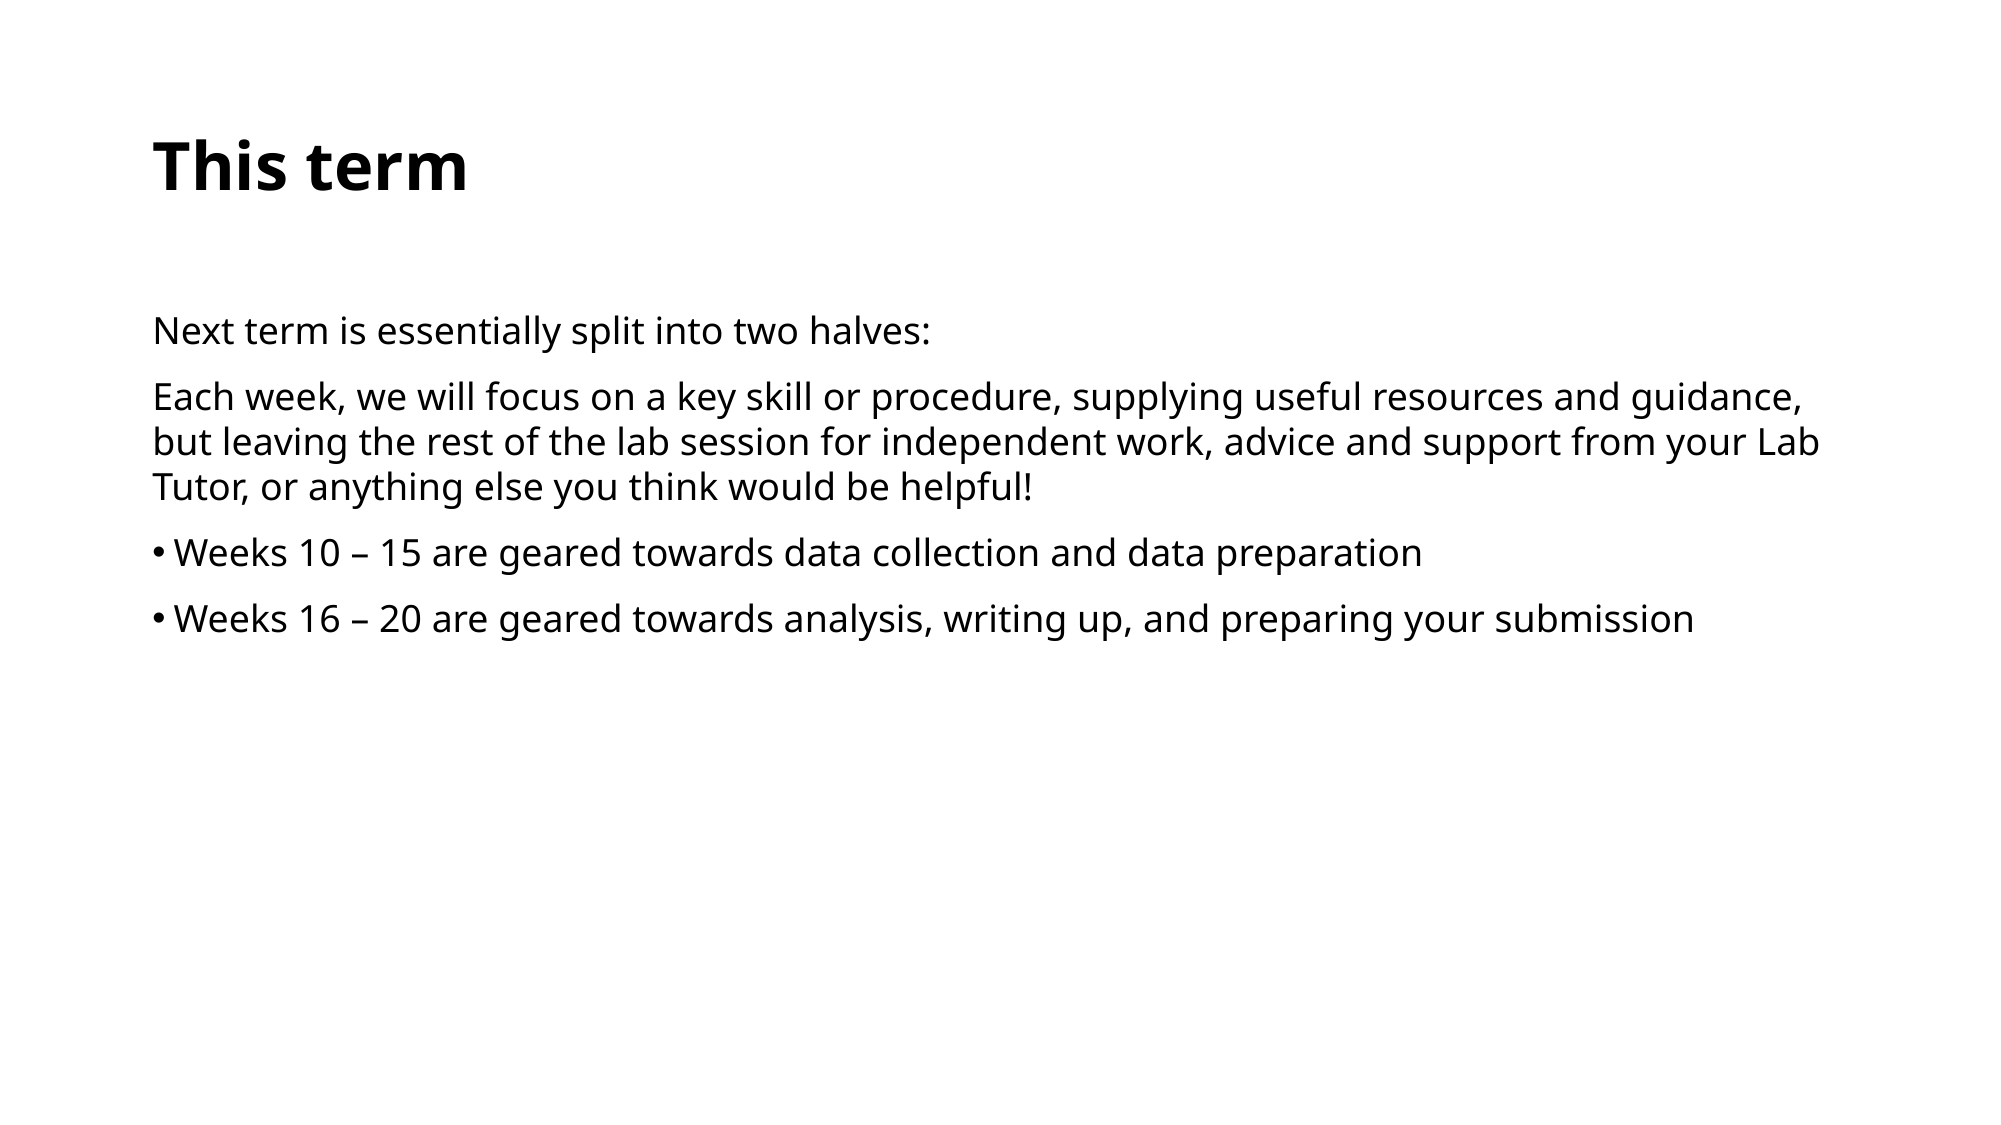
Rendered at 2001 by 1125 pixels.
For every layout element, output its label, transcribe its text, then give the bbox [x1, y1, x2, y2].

list Next term is essentially split into two halves: Each week, we will focus on a key skill or procedure, supplying useful resources and guidance, but leaving the rest of the lab session for independent work, advice and support from your Lab Tutor, or anything else you think would be helpful! Weeks 10 – 15 are geared towards data collection and data preparation Weeks 16 – 20 are geared towards analysis, writing up, and preparing your submission [137, 299, 1863, 1014]
title This term [137, 59, 1779, 278]
